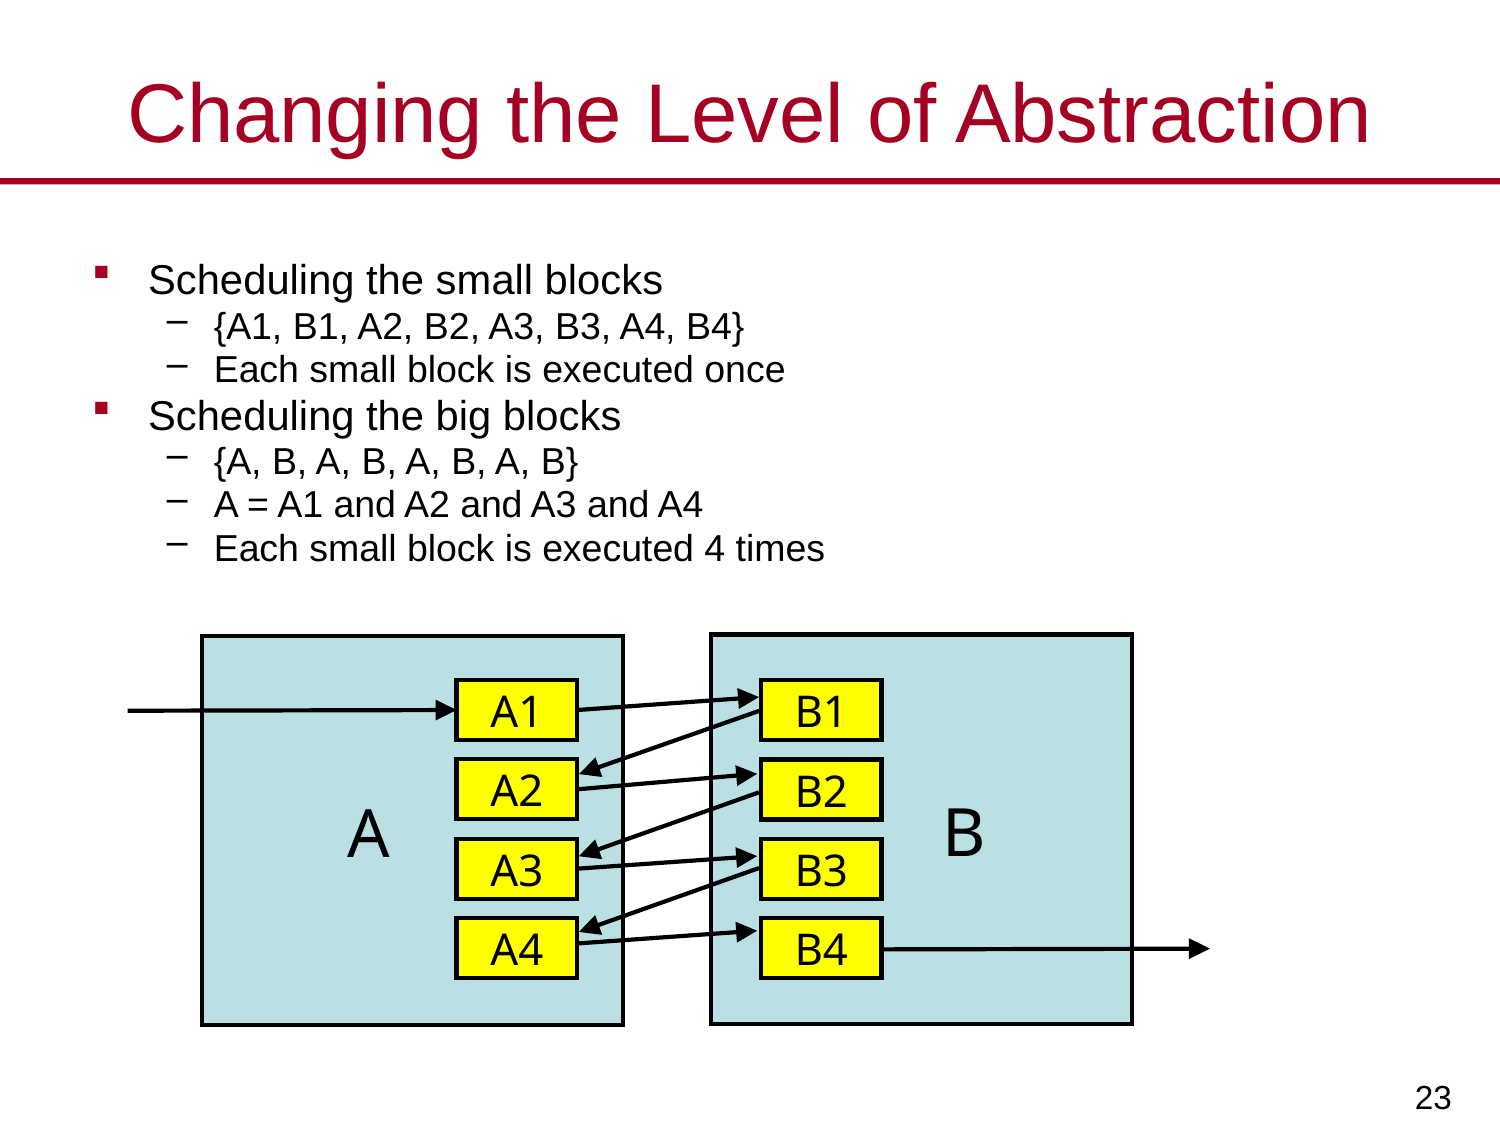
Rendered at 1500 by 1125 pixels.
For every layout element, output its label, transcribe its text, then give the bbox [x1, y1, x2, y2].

title Changing the Level of Abstraction [74, 44, 1426, 175]
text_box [127, 634, 1211, 1026]
list Scheduling the small blocks {A1, B1, A2, B2, A3, B3, A4, B4} Each small block is executed once Scheduling the big blocks {A, B, A, B, A, B, A, B} A = A1 and A2 and A3 and A4 Each small block is executed 4 times [76, 255, 1428, 630]
